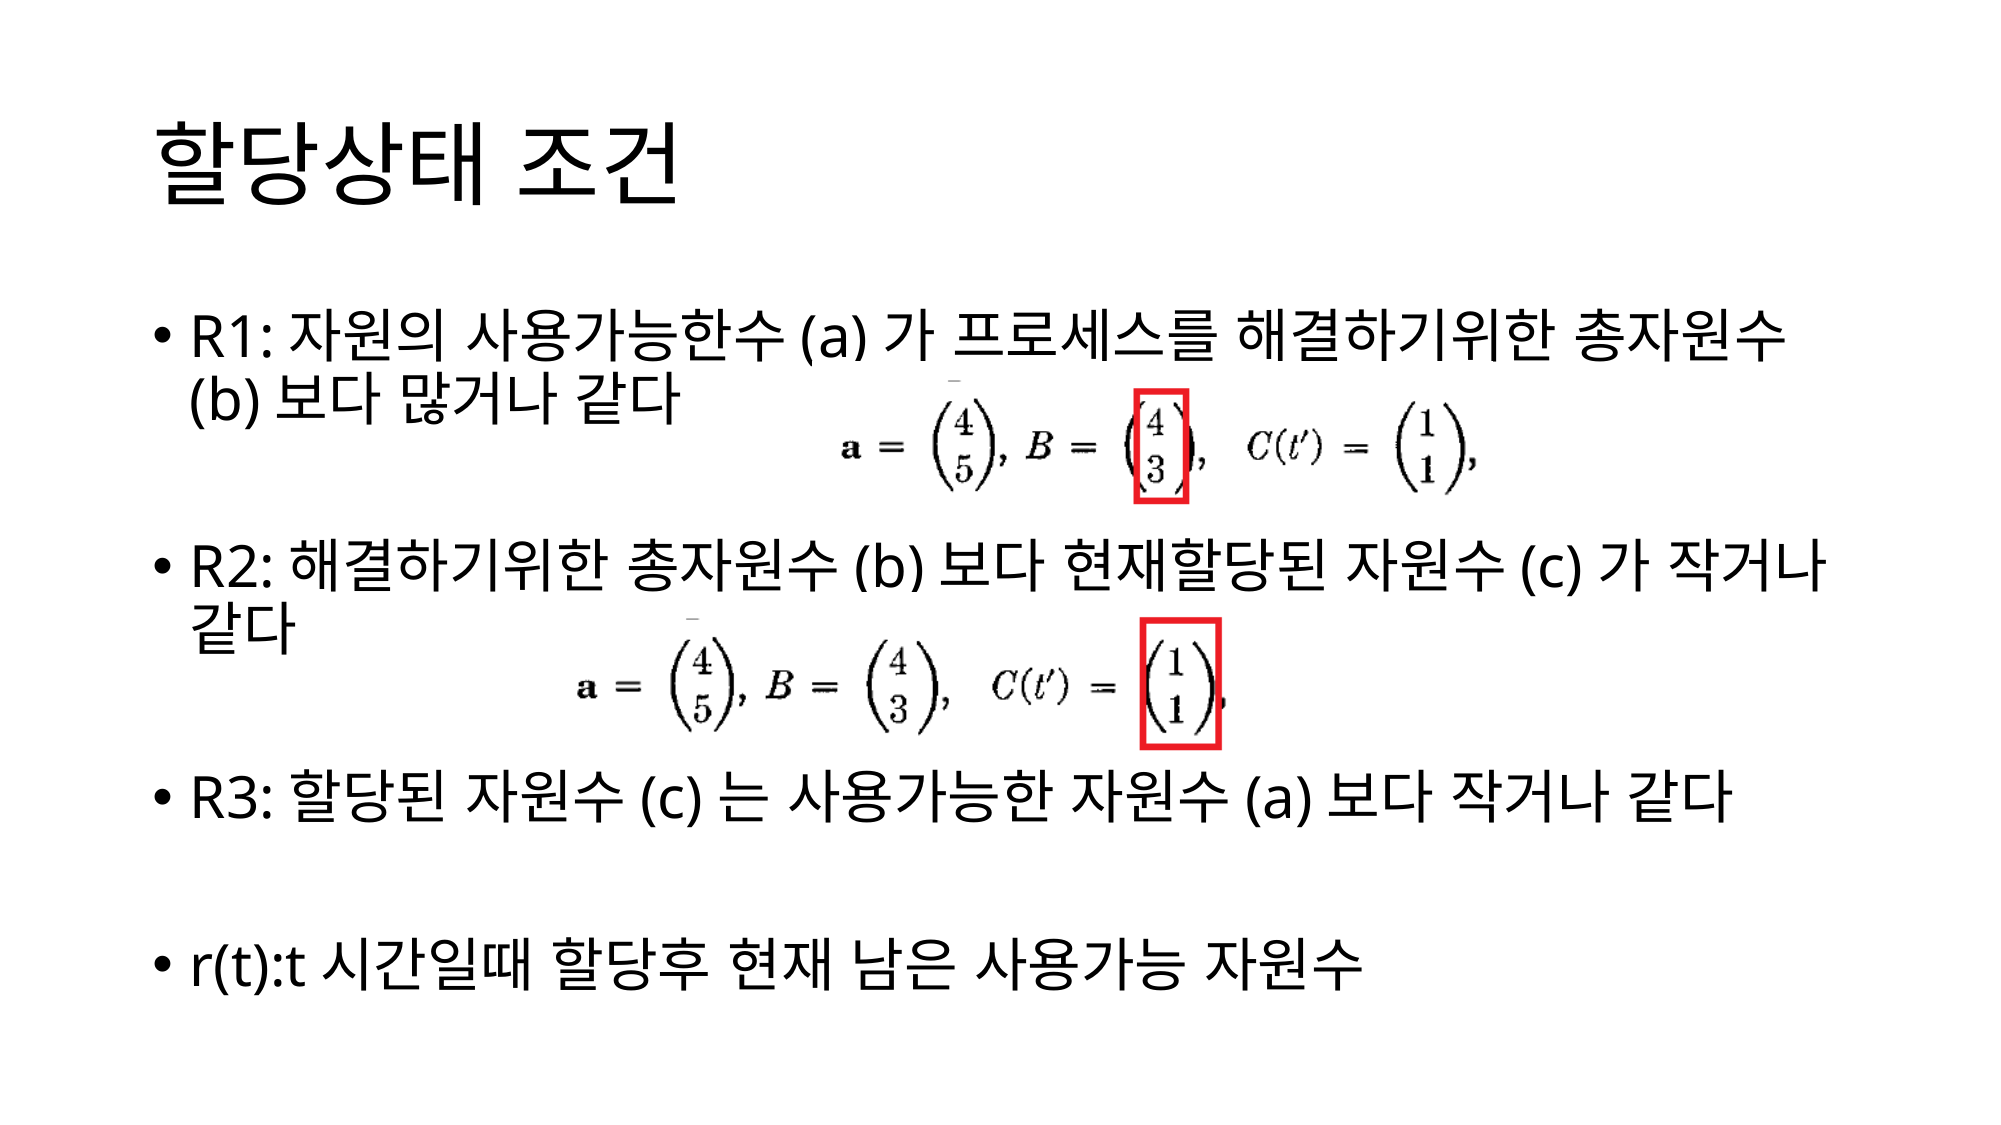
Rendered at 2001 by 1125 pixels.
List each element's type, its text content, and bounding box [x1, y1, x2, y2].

picture [812, 361, 1493, 516]
picture [555, 592, 1238, 769]
list R1:자원의 사용가능한수(a)가 프로세스를 해결하기위한 총자원수(b)보다 많거나 같다 R2:해결하기위한 총자원수(b)보다 현재할당된 자원수(c)가 작거나 같다 R3:할당된 자원수(c)는 사용가능한 자원수(a)보다 작거나 같다 r(t):t시간일때 할당후 현재 남은 사용가능 자원수 [137, 299, 1863, 1014]
title 할당상태 조건 [137, 59, 1863, 278]
